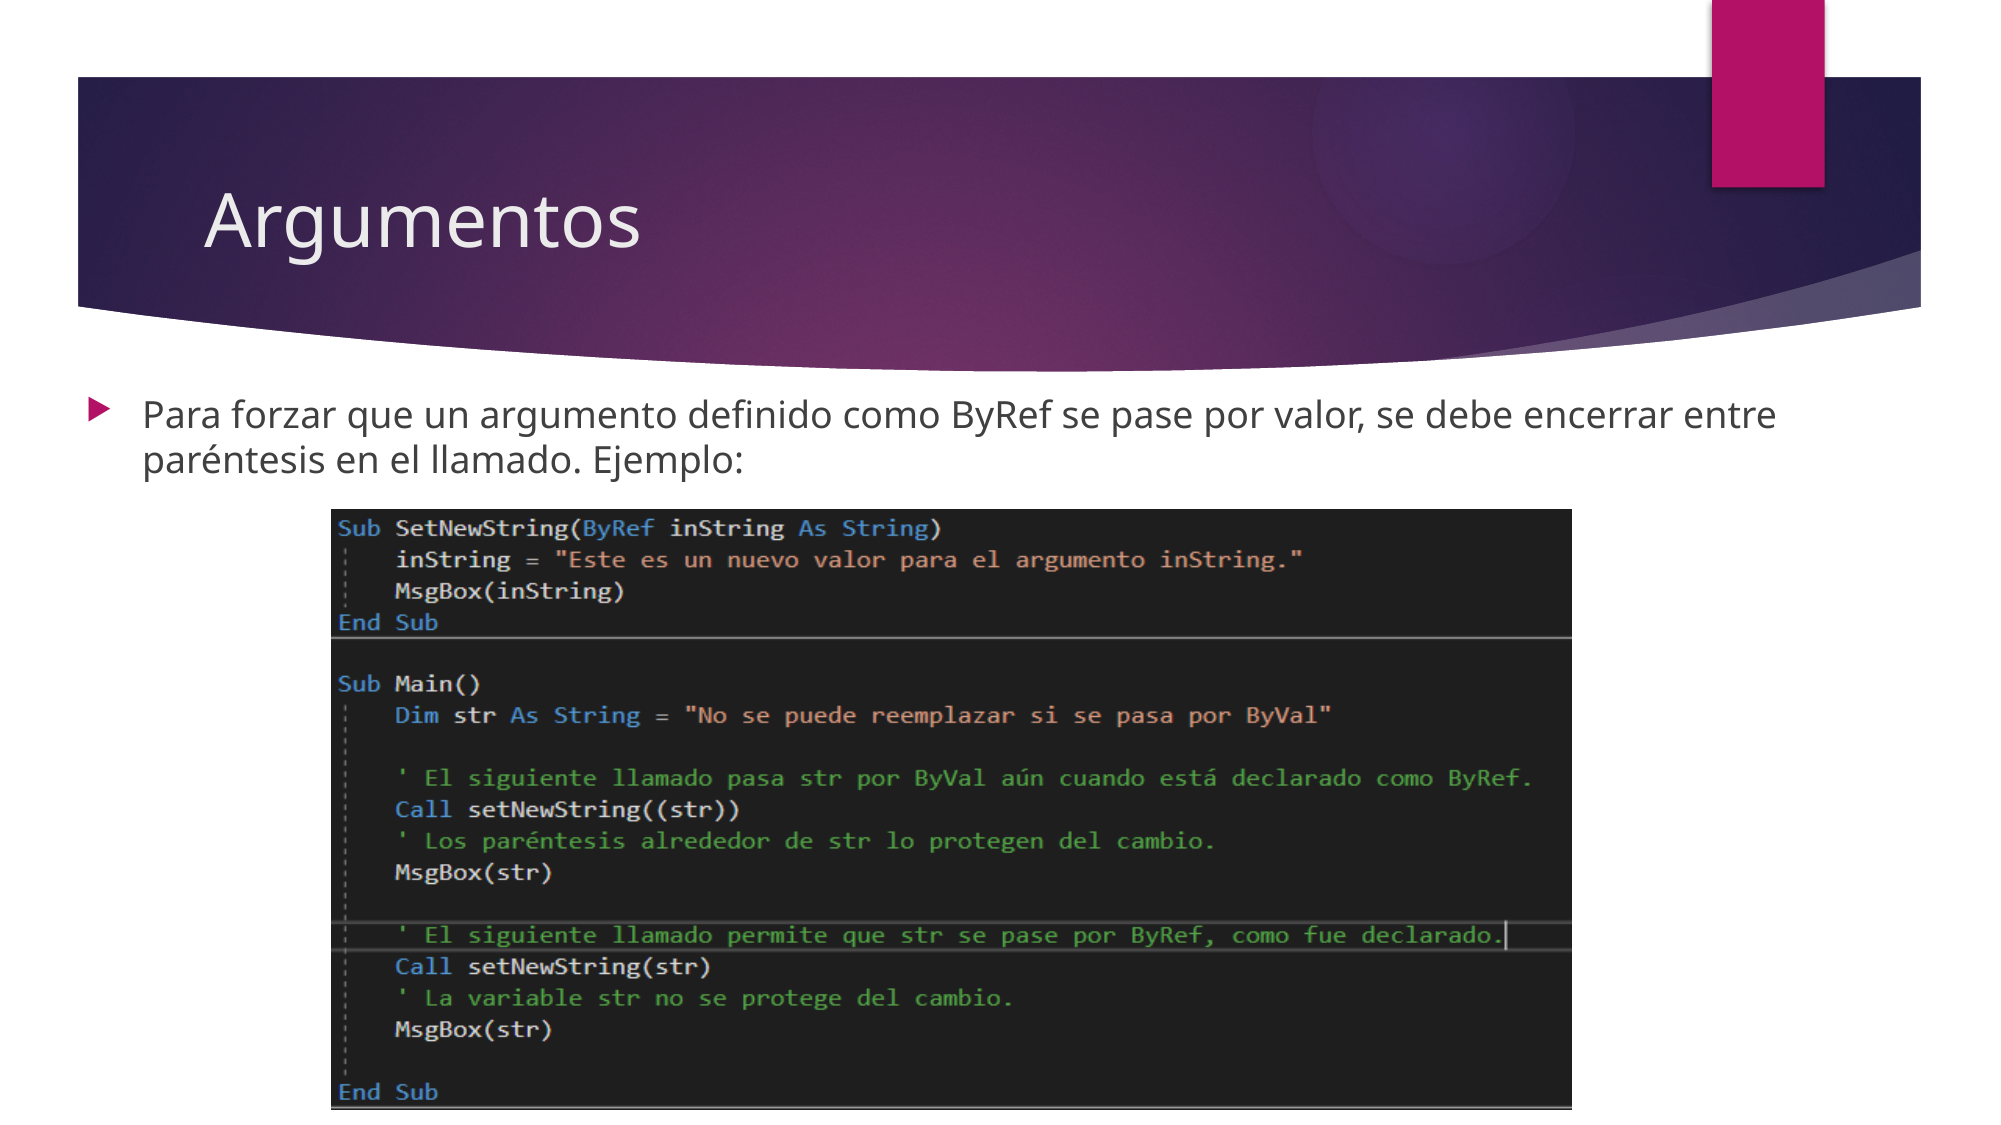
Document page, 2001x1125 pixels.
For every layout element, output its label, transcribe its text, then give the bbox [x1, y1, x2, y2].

title Argumentos [189, 159, 1627, 276]
picture [330, 508, 1572, 1110]
list Para forzar que un argumento definido como ByRef se pase por valor, se debe encerrar entre paréntesis en el llamado. Ejemplo: [70, 383, 1921, 1066]
